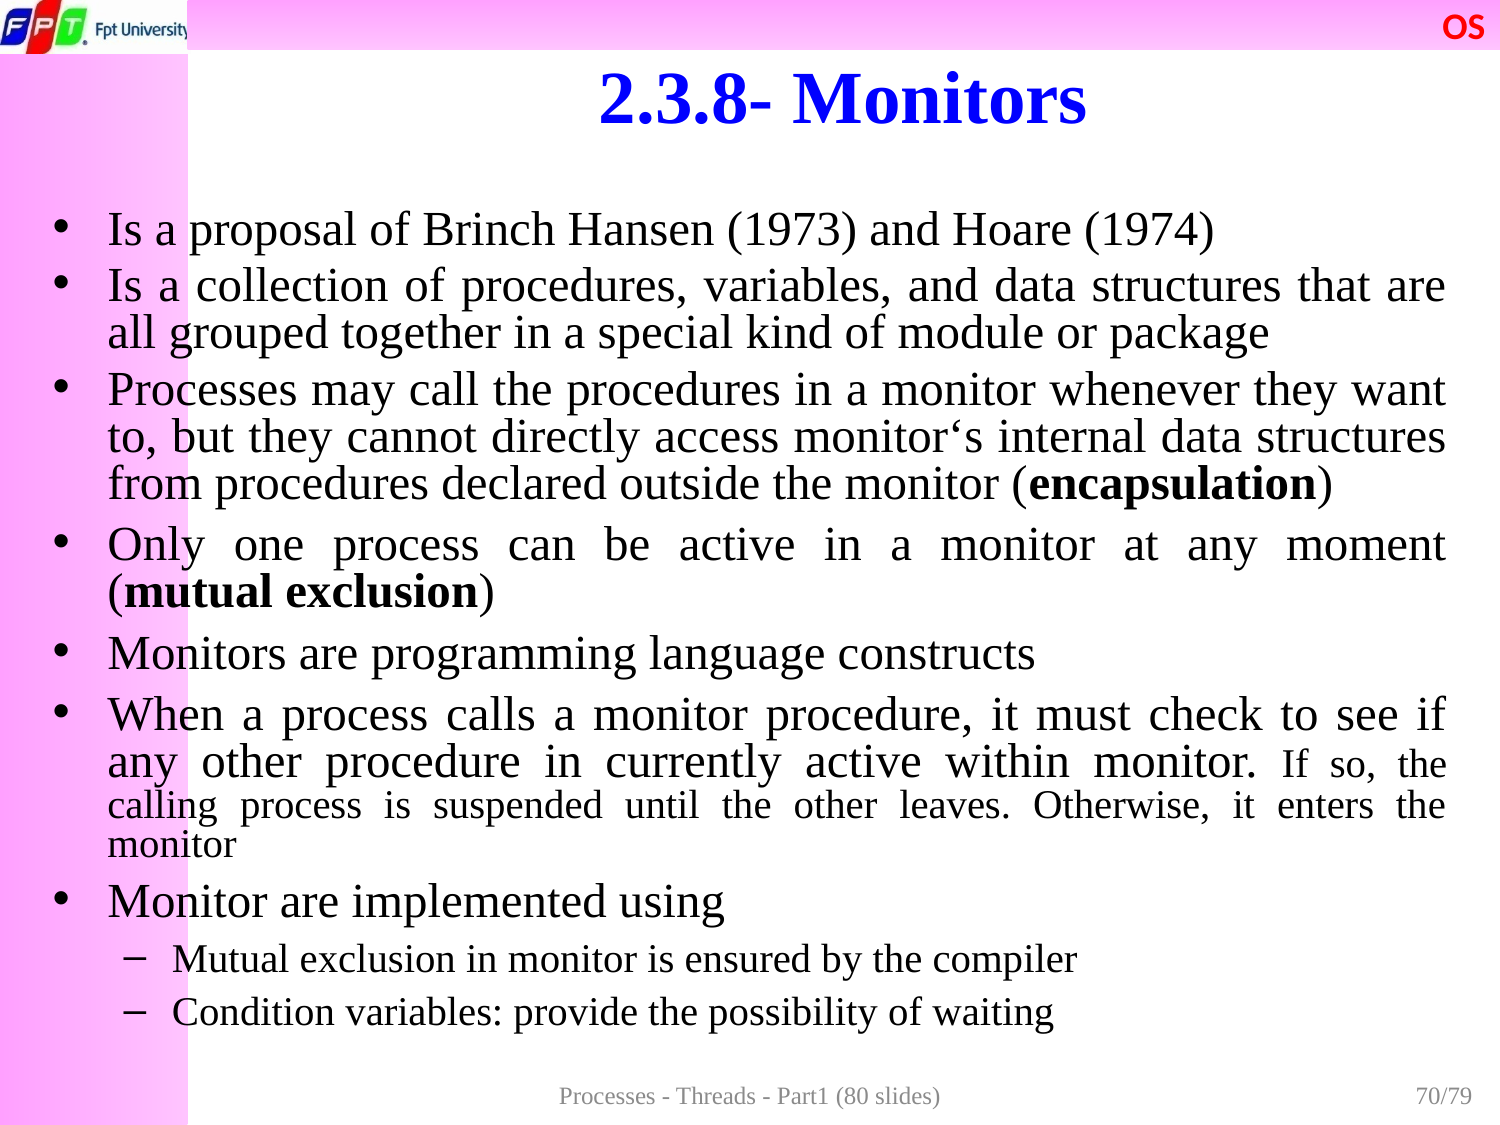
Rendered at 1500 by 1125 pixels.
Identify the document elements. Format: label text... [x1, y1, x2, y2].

title 2.3.8- Monitors [187, 0, 1500, 188]
slide_number 70/79 [1137, 1074, 1488, 1116]
list Is a proposal of Brinch Hansen (1973) and Hoare (1974) Is a collection of procedures, variables, and data structures that are all grouped together in a special kind of module or package Processes may call the procedures in a monitor whenever they want to, but they cannot directly access monitor‘s internal data structures from procedures declared outside the monitor (encapsulation) Only one process can be active in a monitor at any moment (mutual exclusion) Monitors are programming language constructs When a process calls a monitor procedure, it must check to see if any other procedure in currently active within monitor. If so, the calling process is suspended until the other leaves. Otherwise, it enters the monitor Monitor are implemented using Mutual exclusion in monitor is ensured by the compiler Condition variables: provide the possibility of waiting [37, 200, 1463, 1075]
picture [0, 0, 187, 54]
footer Processes - Threads - Part1 (80 slides) [512, 1074, 988, 1116]
